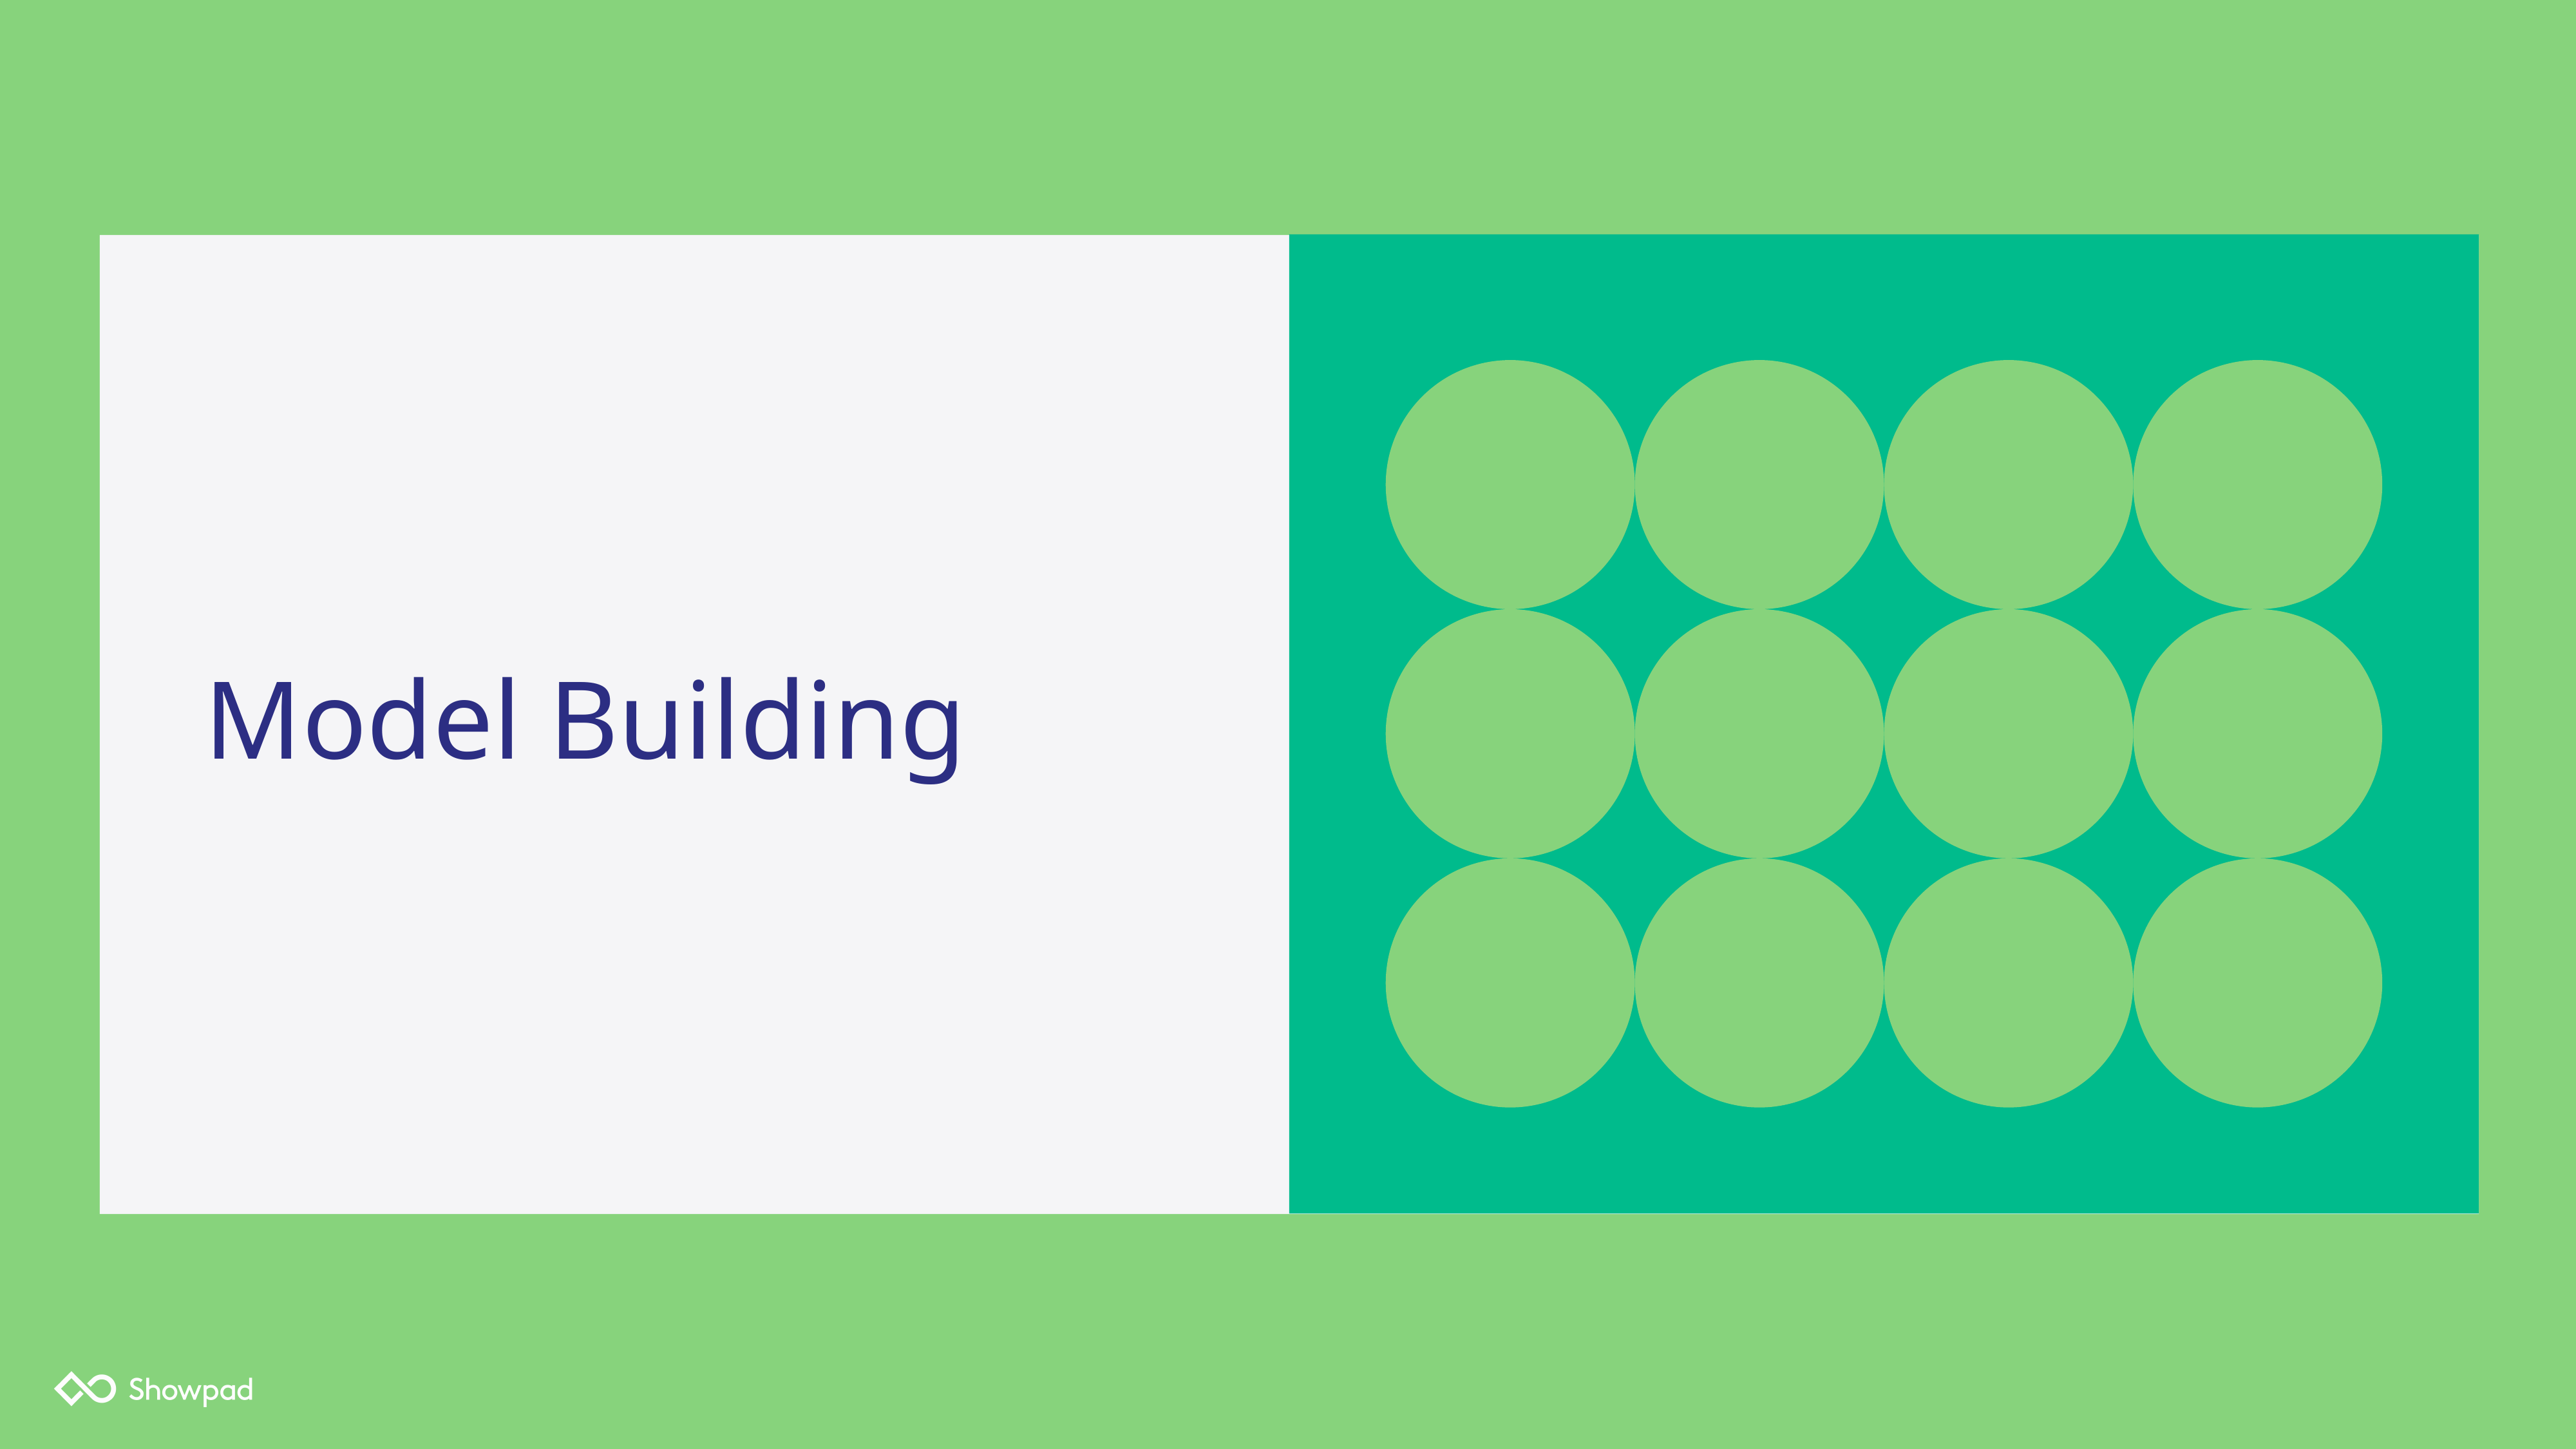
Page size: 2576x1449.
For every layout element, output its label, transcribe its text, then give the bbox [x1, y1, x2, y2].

title Model Building [185, 565, 1222, 884]
picture [50, 1370, 260, 1410]
